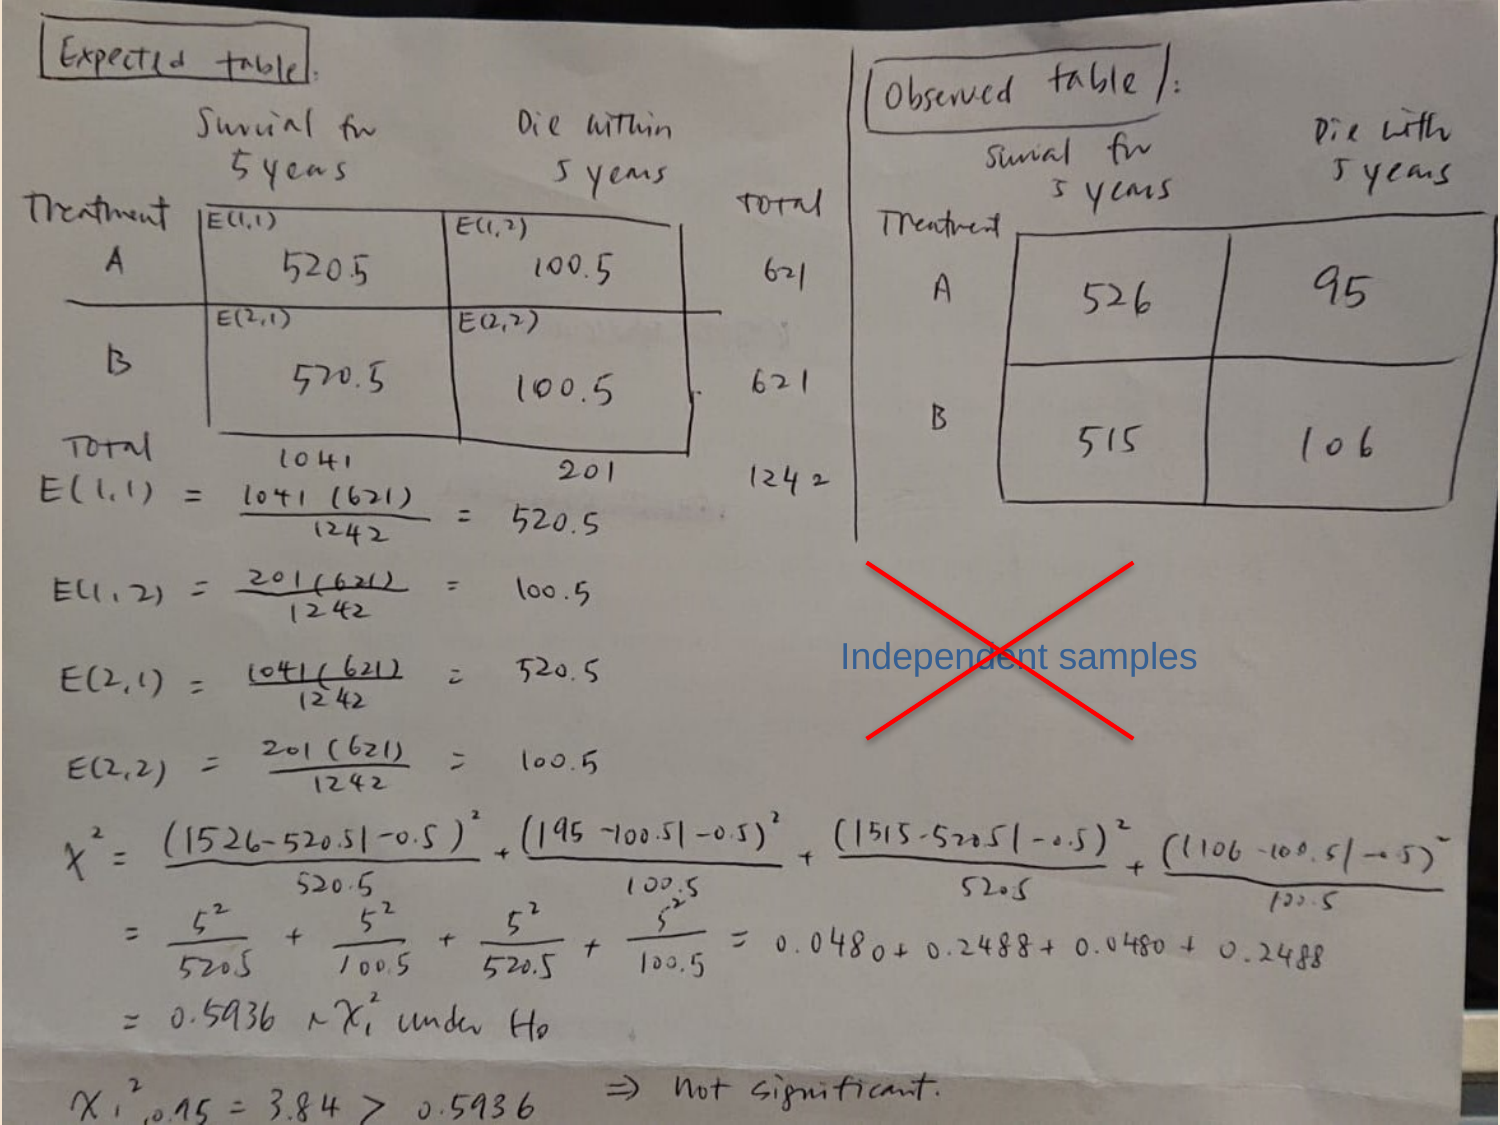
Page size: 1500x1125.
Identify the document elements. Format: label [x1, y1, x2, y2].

text_box [866, 562, 1134, 740]
picture [0, 0, 1500, 1125]
